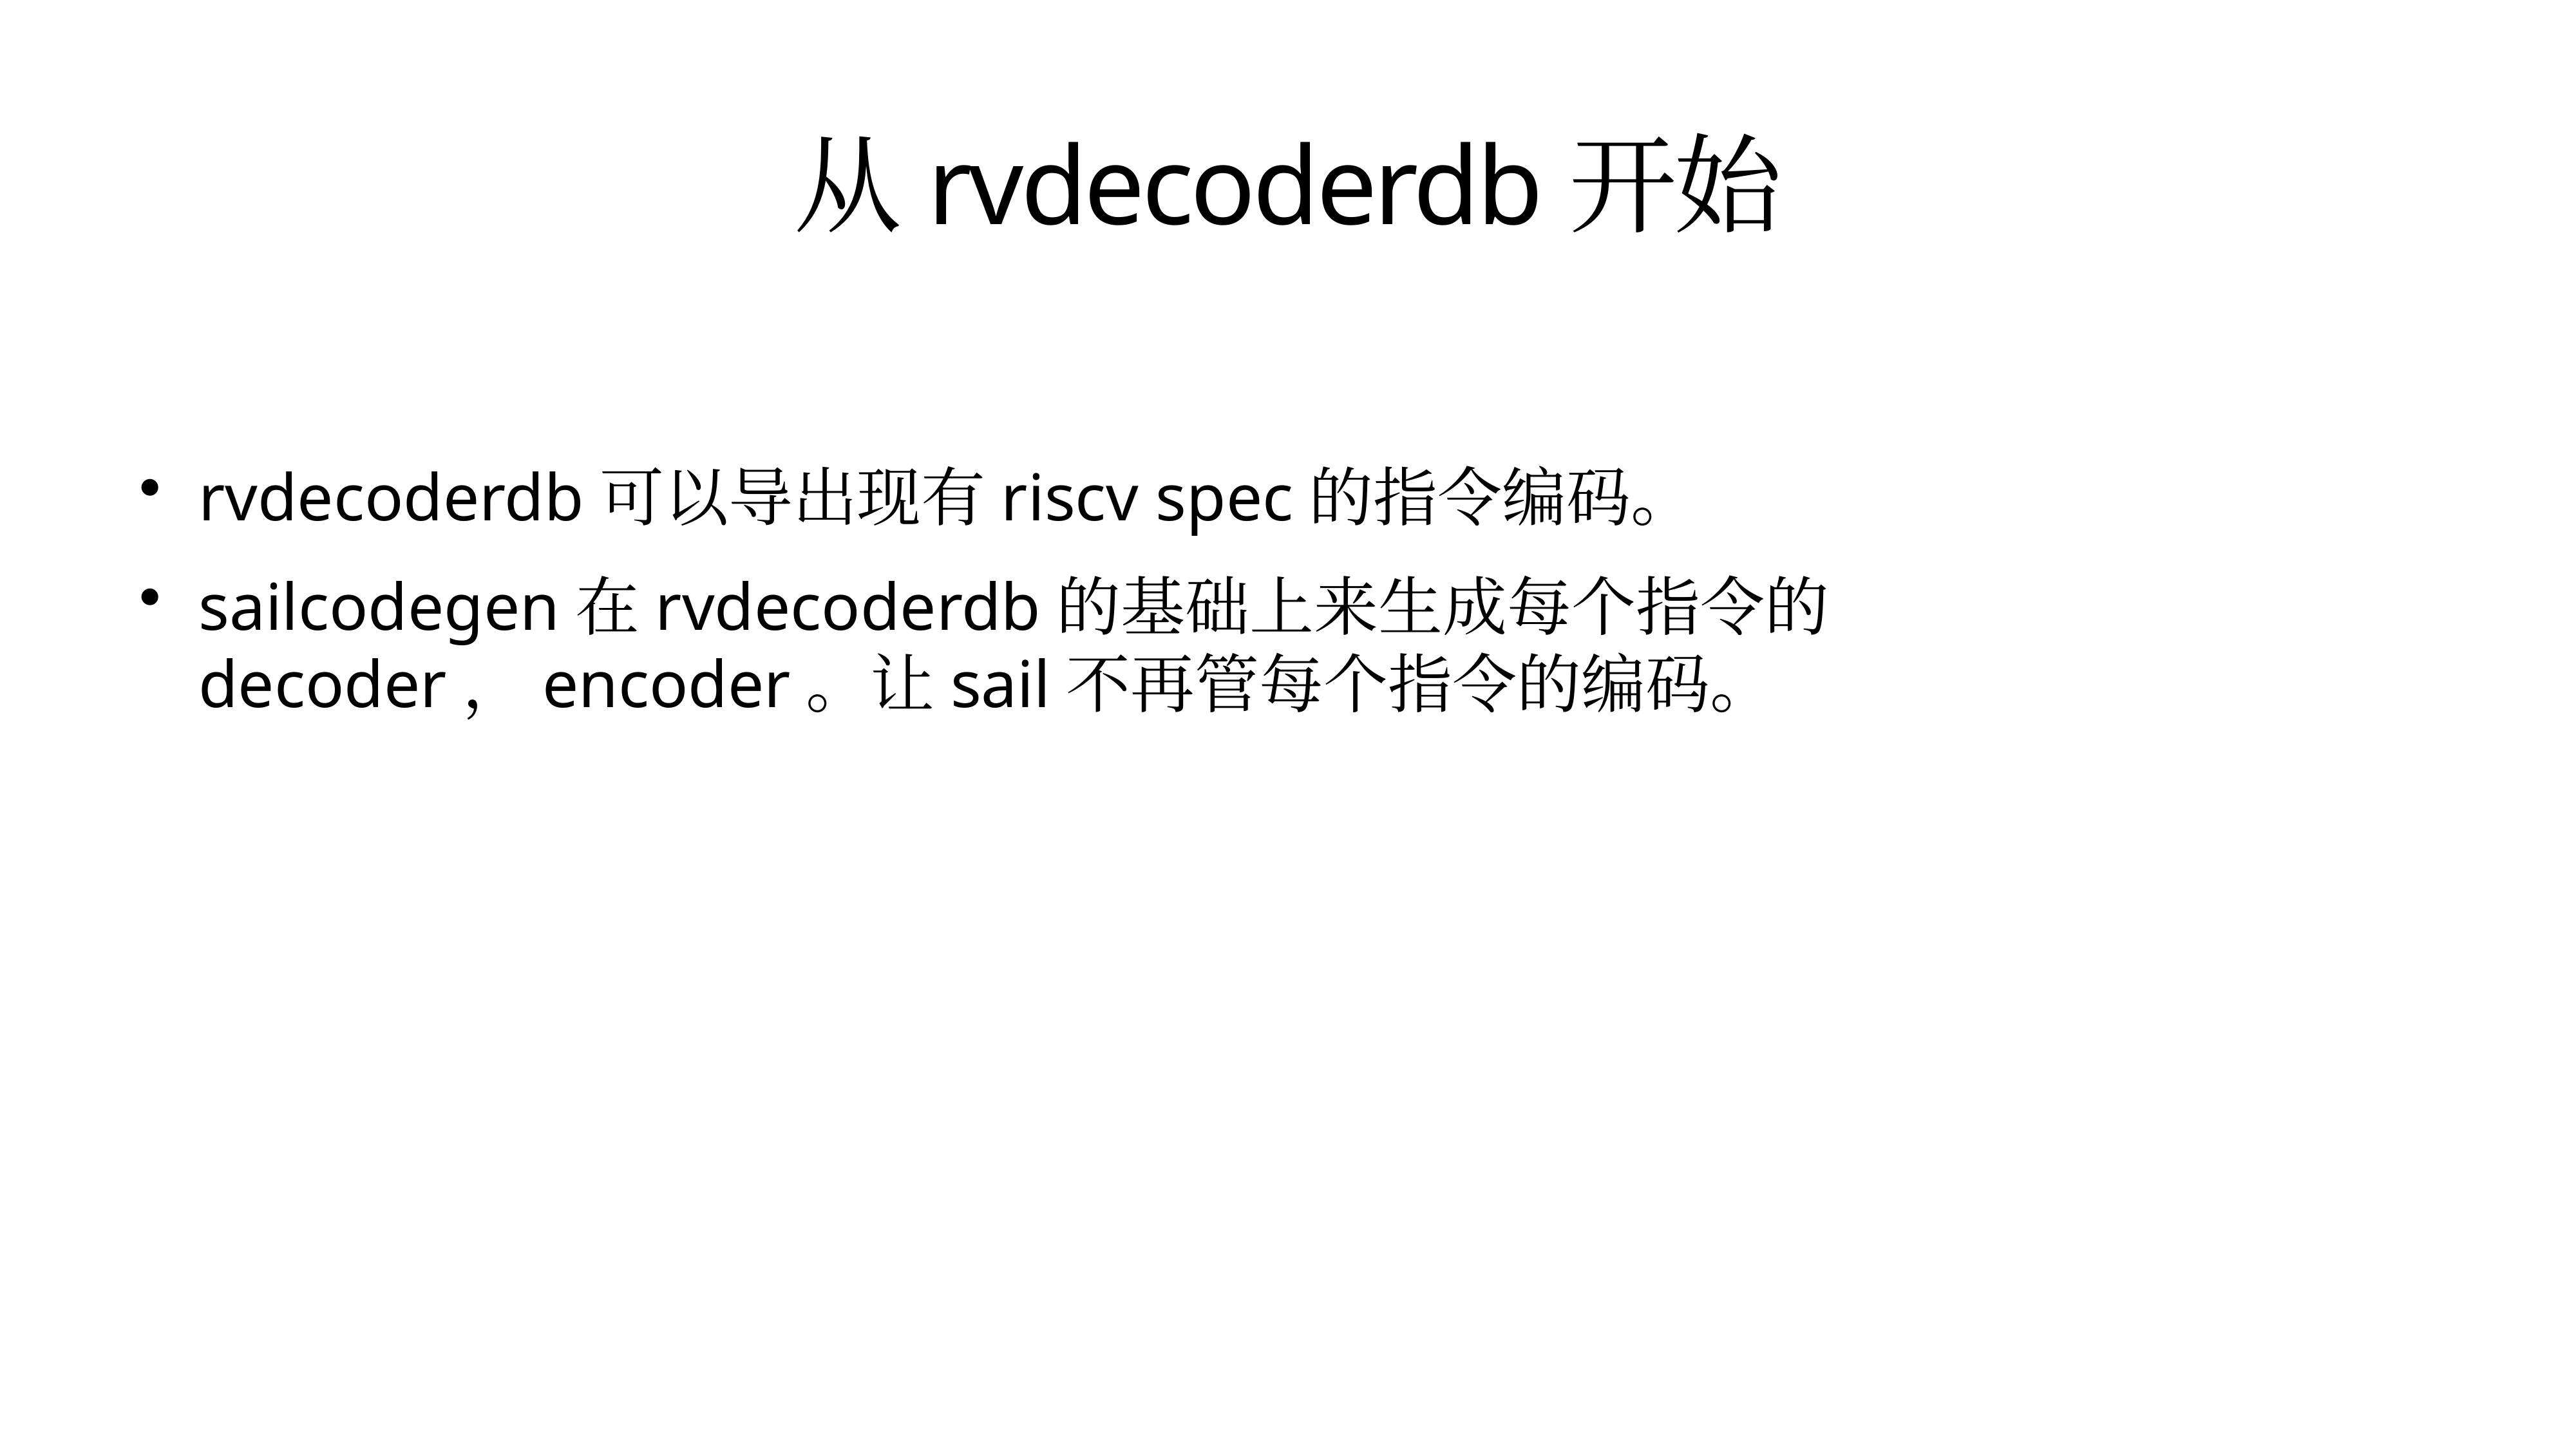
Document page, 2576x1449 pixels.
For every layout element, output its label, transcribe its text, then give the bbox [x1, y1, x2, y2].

title 从rvdecoderdb开始 [133, 85, 2443, 251]
list rvdecoderdb可以导出现有riscv spec的指令编码。 sailcodegen在rvdecoderdb的基础上来生成每个指令的decoder，encoder。让sail不再管每个指令的编码。 [133, 450, 2443, 1342]
